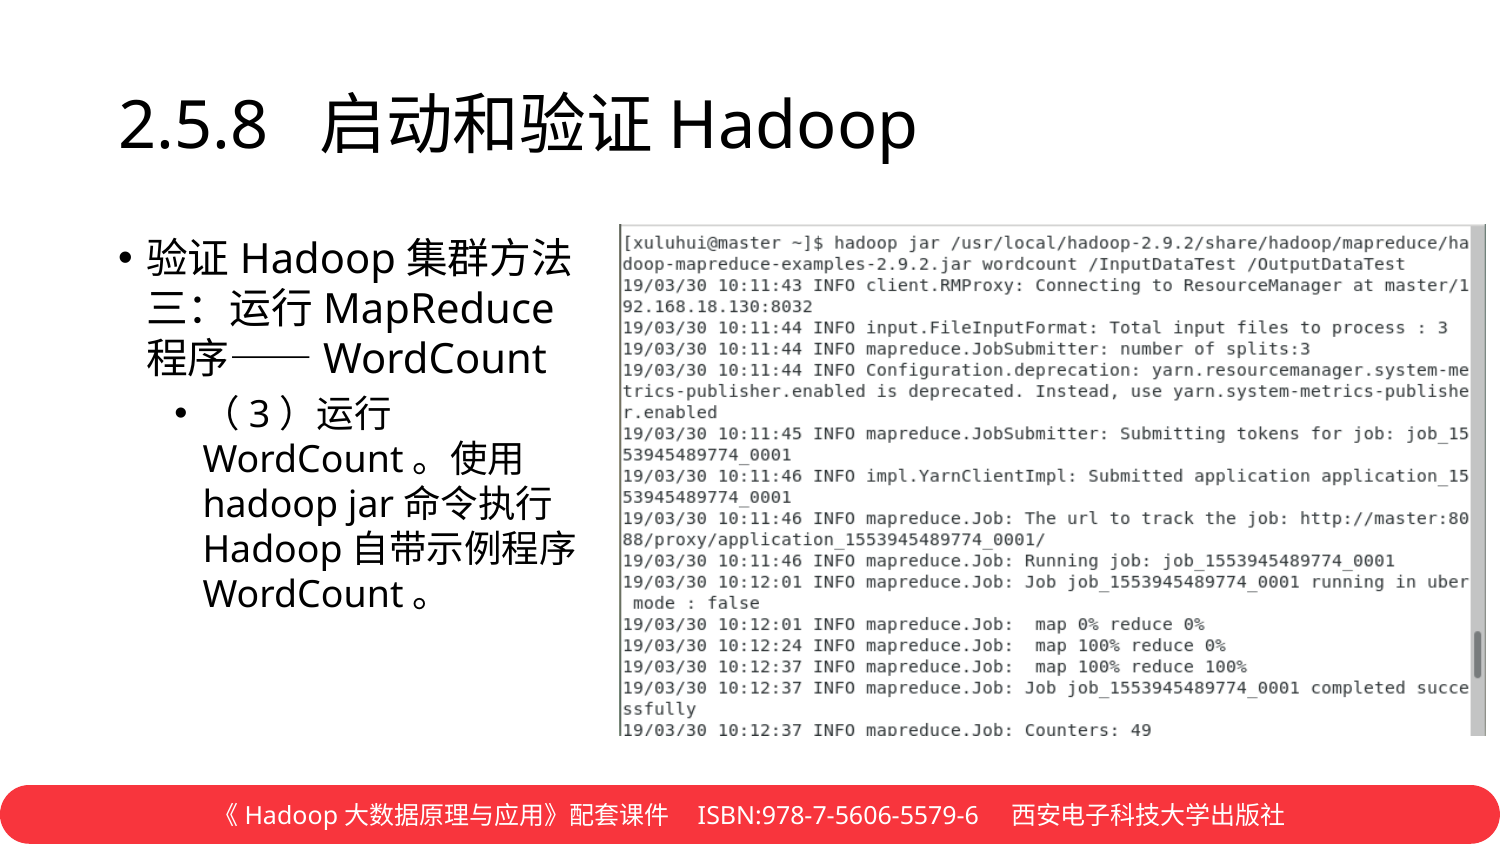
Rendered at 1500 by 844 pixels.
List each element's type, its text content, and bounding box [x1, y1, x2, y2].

picture [619, 224, 1486, 736]
title 2.5.8 启动和验证Hadoop [103, 44, 1397, 208]
list 验证Hadoop集群方法三：运行MapReduce程序——WordCount （3）运行WordCount。使用hadoop jar命令执行Hadoop自带示例程序WordCount。 [103, 224, 620, 760]
